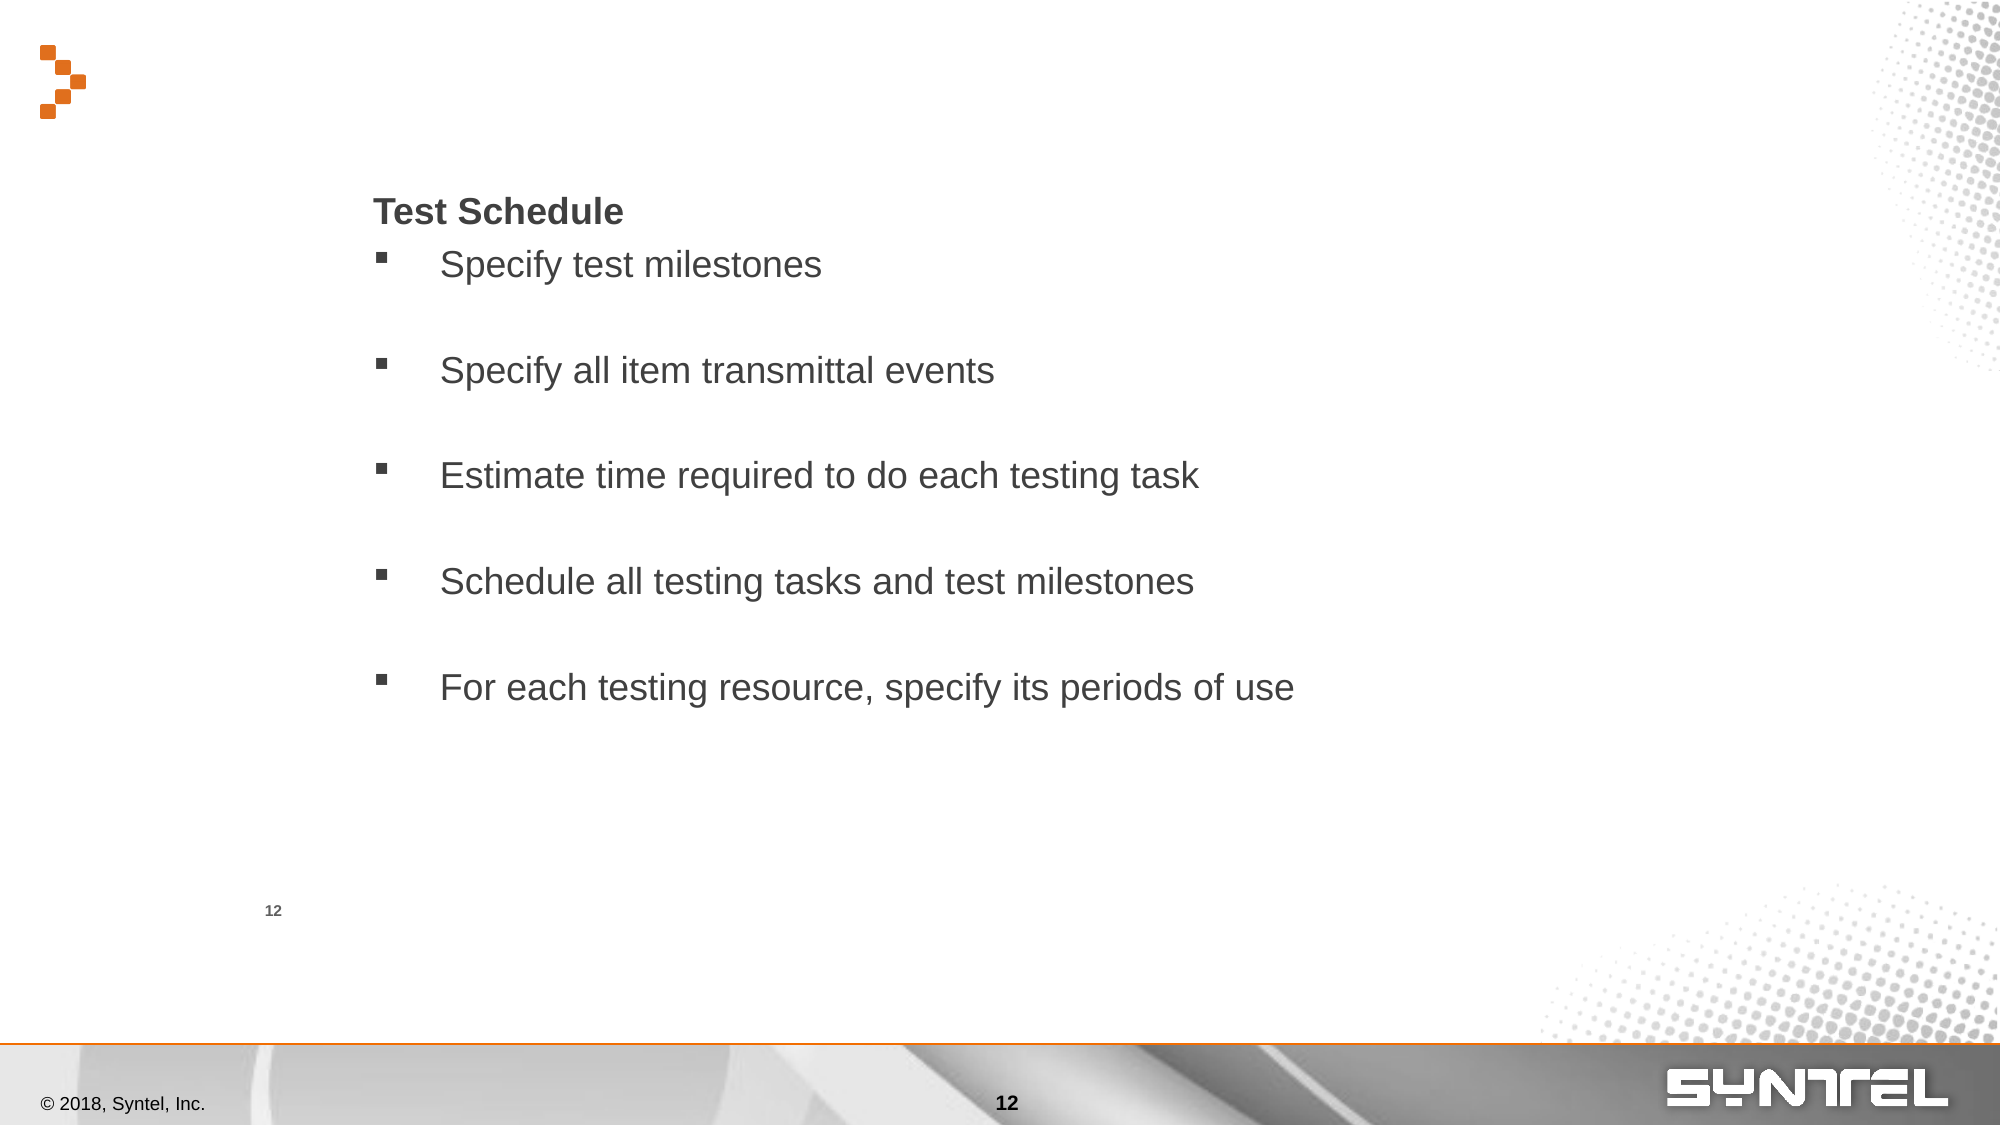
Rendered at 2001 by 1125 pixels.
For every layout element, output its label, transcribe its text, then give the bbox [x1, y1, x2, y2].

picture [40, 45, 86, 119]
picture [1667, 1069, 1949, 1112]
list Test Schedule Specify test milestones Specify all item transmittal events Estimate time required to do each testing task Schedule all testing tasks and test milestones For each testing resource, specify its periods of use [373, 187, 1804, 1007]
slide_number 12 [249, 893, 374, 926]
